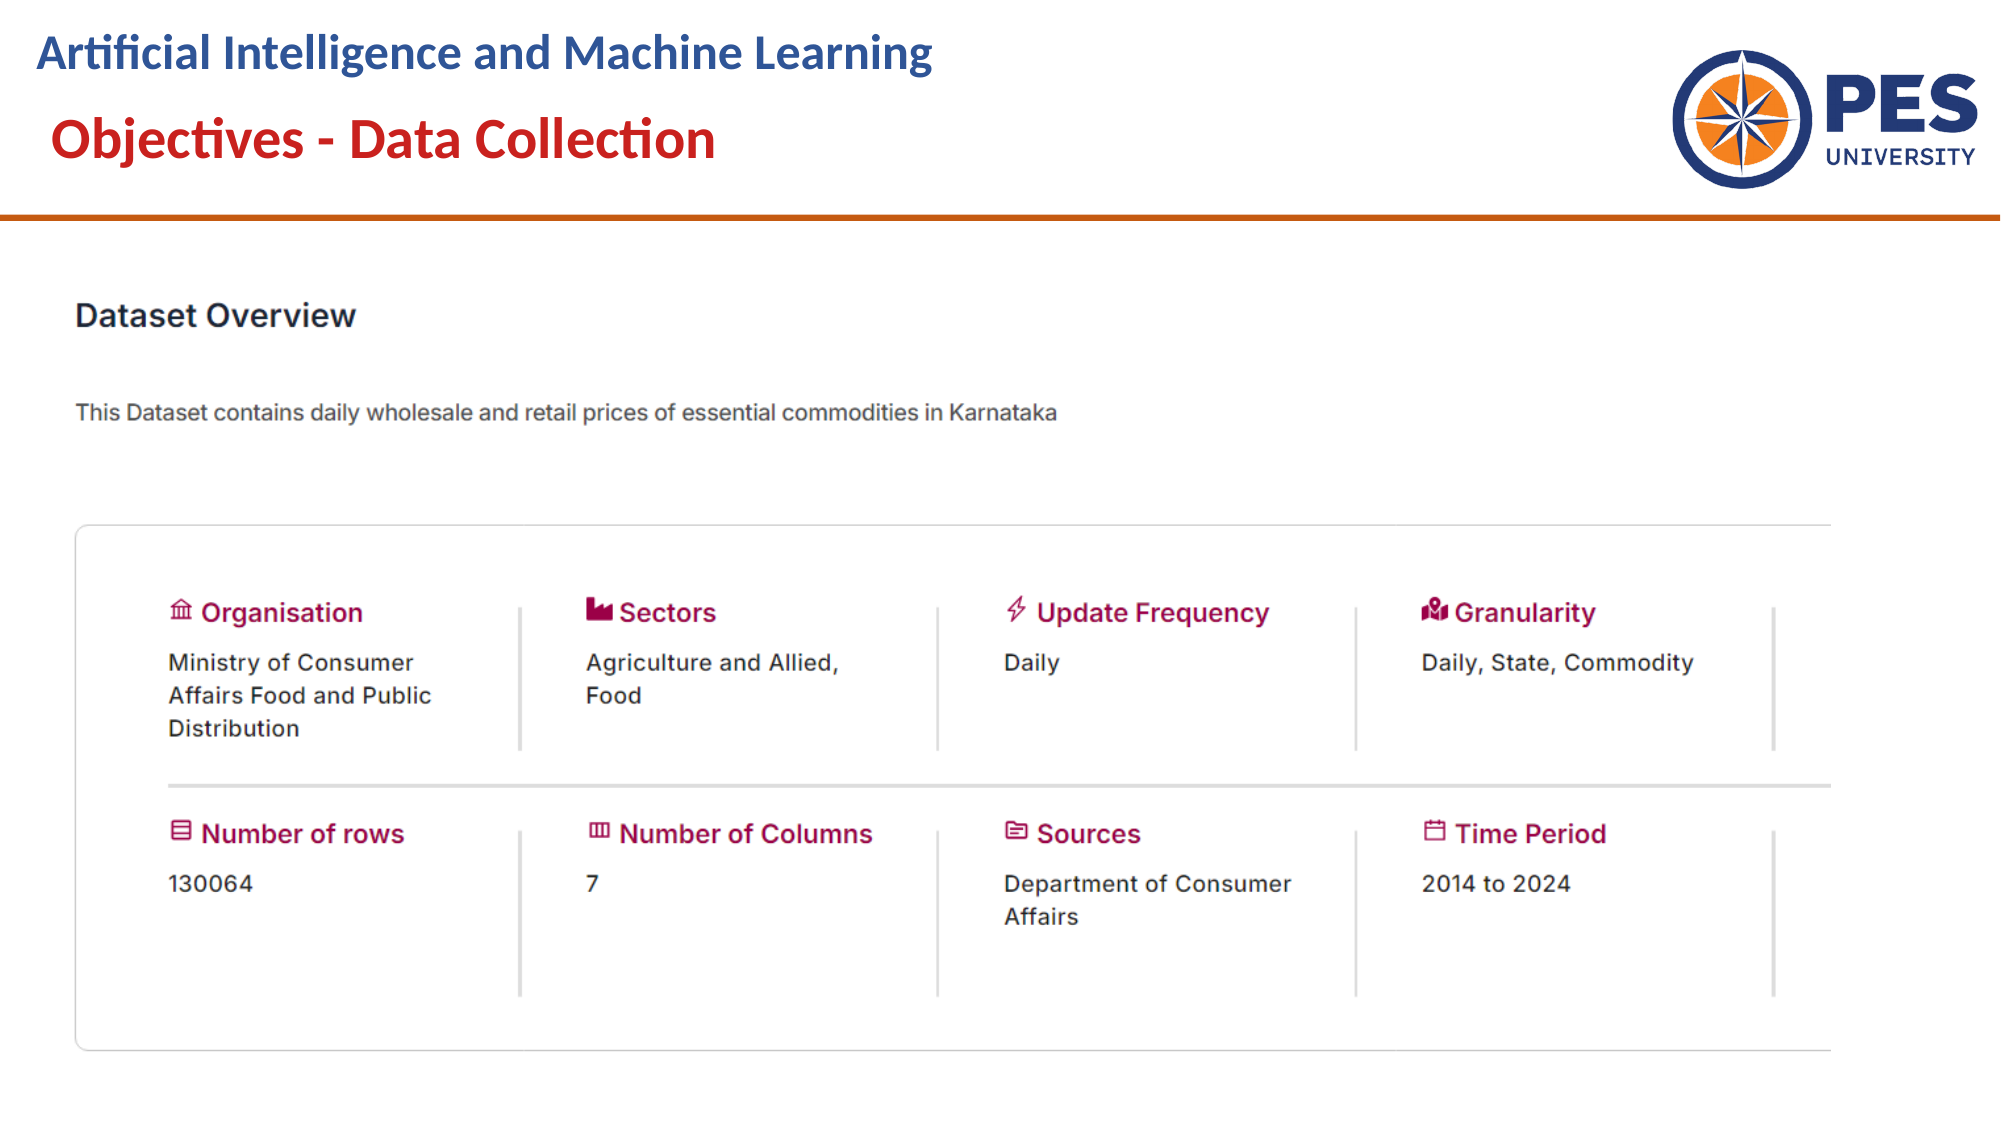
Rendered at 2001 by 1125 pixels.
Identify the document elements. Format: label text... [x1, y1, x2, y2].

text_box Objectives - Data Collection [37, 93, 1699, 178]
picture [1672, 50, 1979, 197]
picture [17, 260, 1831, 1104]
